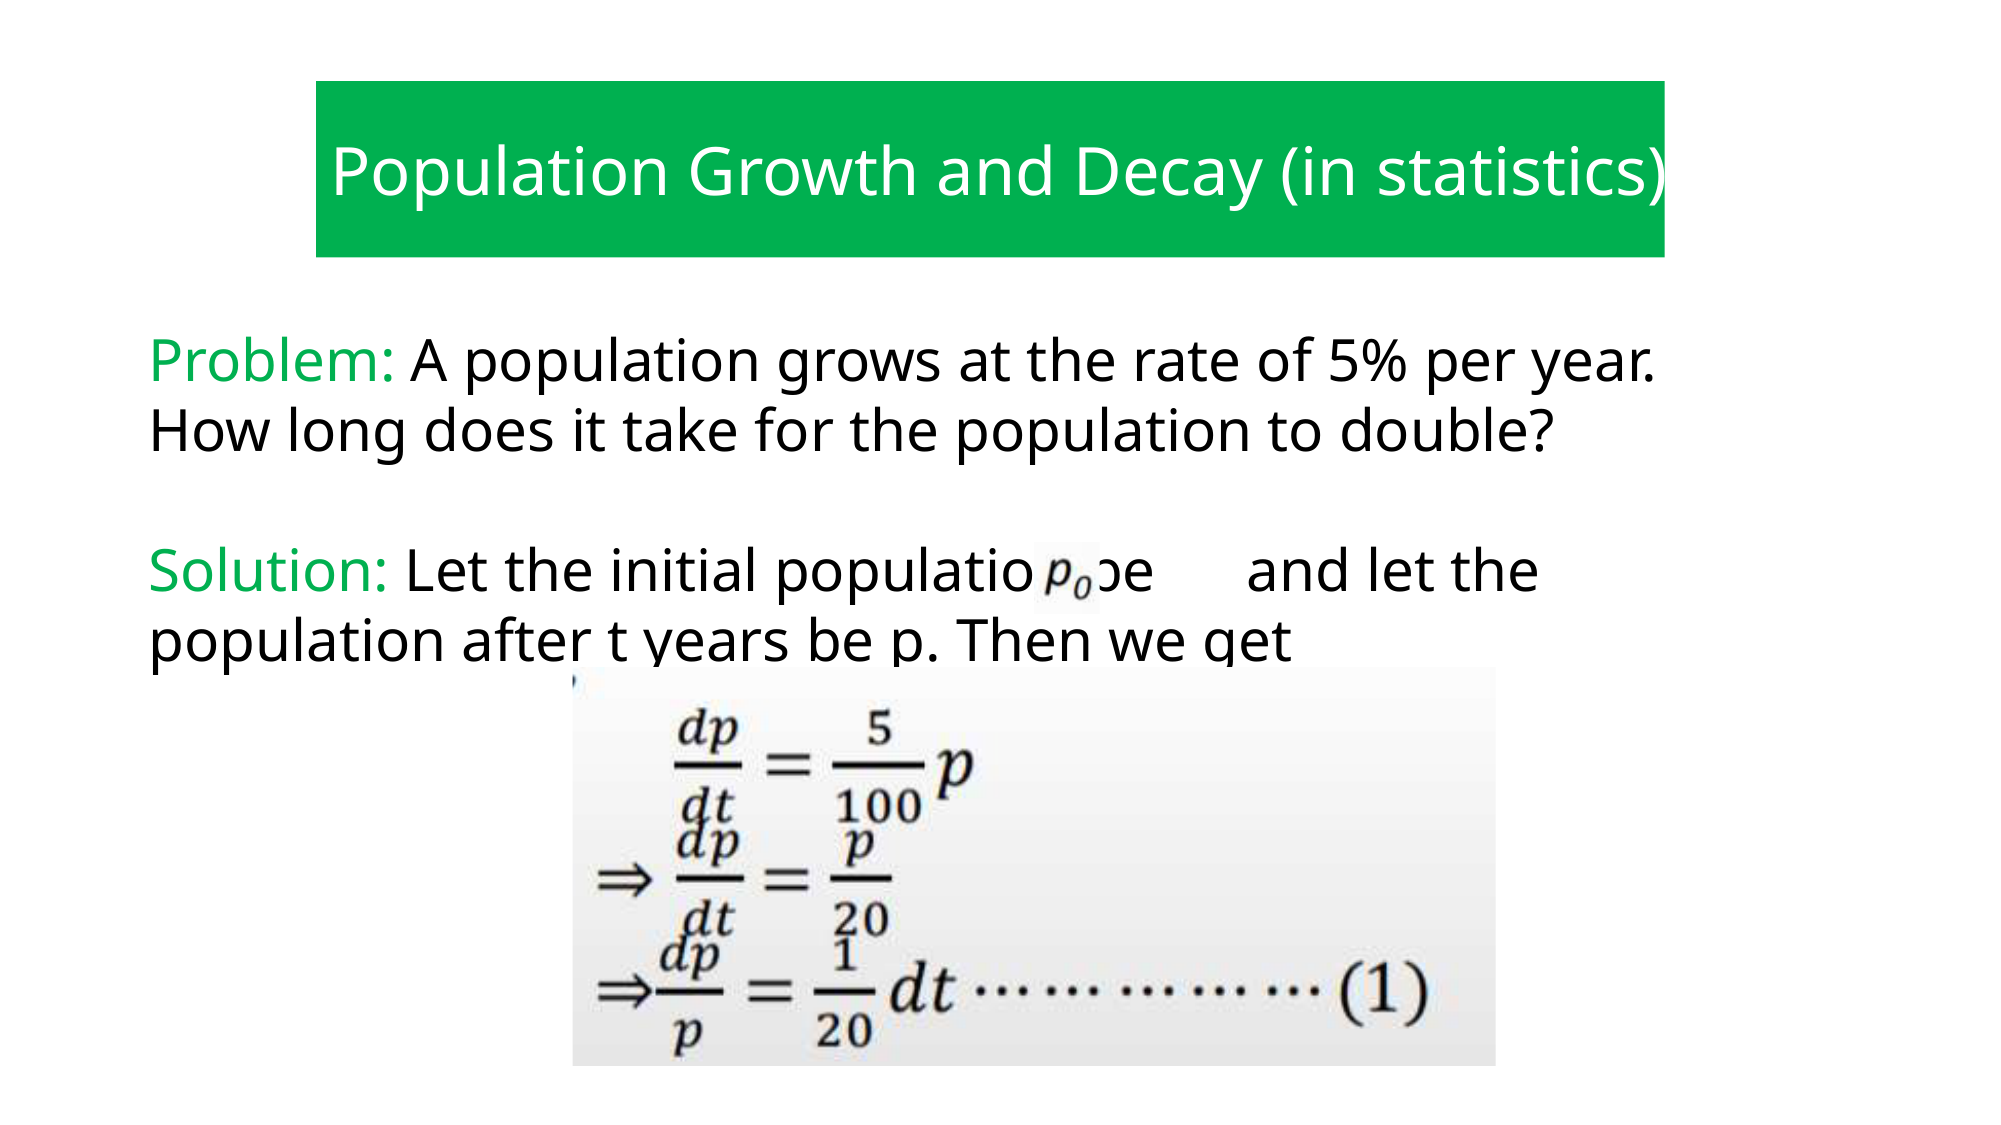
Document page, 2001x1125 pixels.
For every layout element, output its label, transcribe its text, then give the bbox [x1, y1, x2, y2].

text_box [315, 80, 1666, 121]
picture [1034, 542, 1100, 614]
text_box Population Growth and Decay (in statistics) [315, 121, 1685, 216]
picture [572, 667, 1496, 1066]
text_box [315, 216, 1666, 258]
text_box Problem: A population grows at the rate of 5% per year. How long does it take for the population to double? Solution: Let the initial population be and let the population after t years be p. Then we get [133, 315, 1729, 681]
